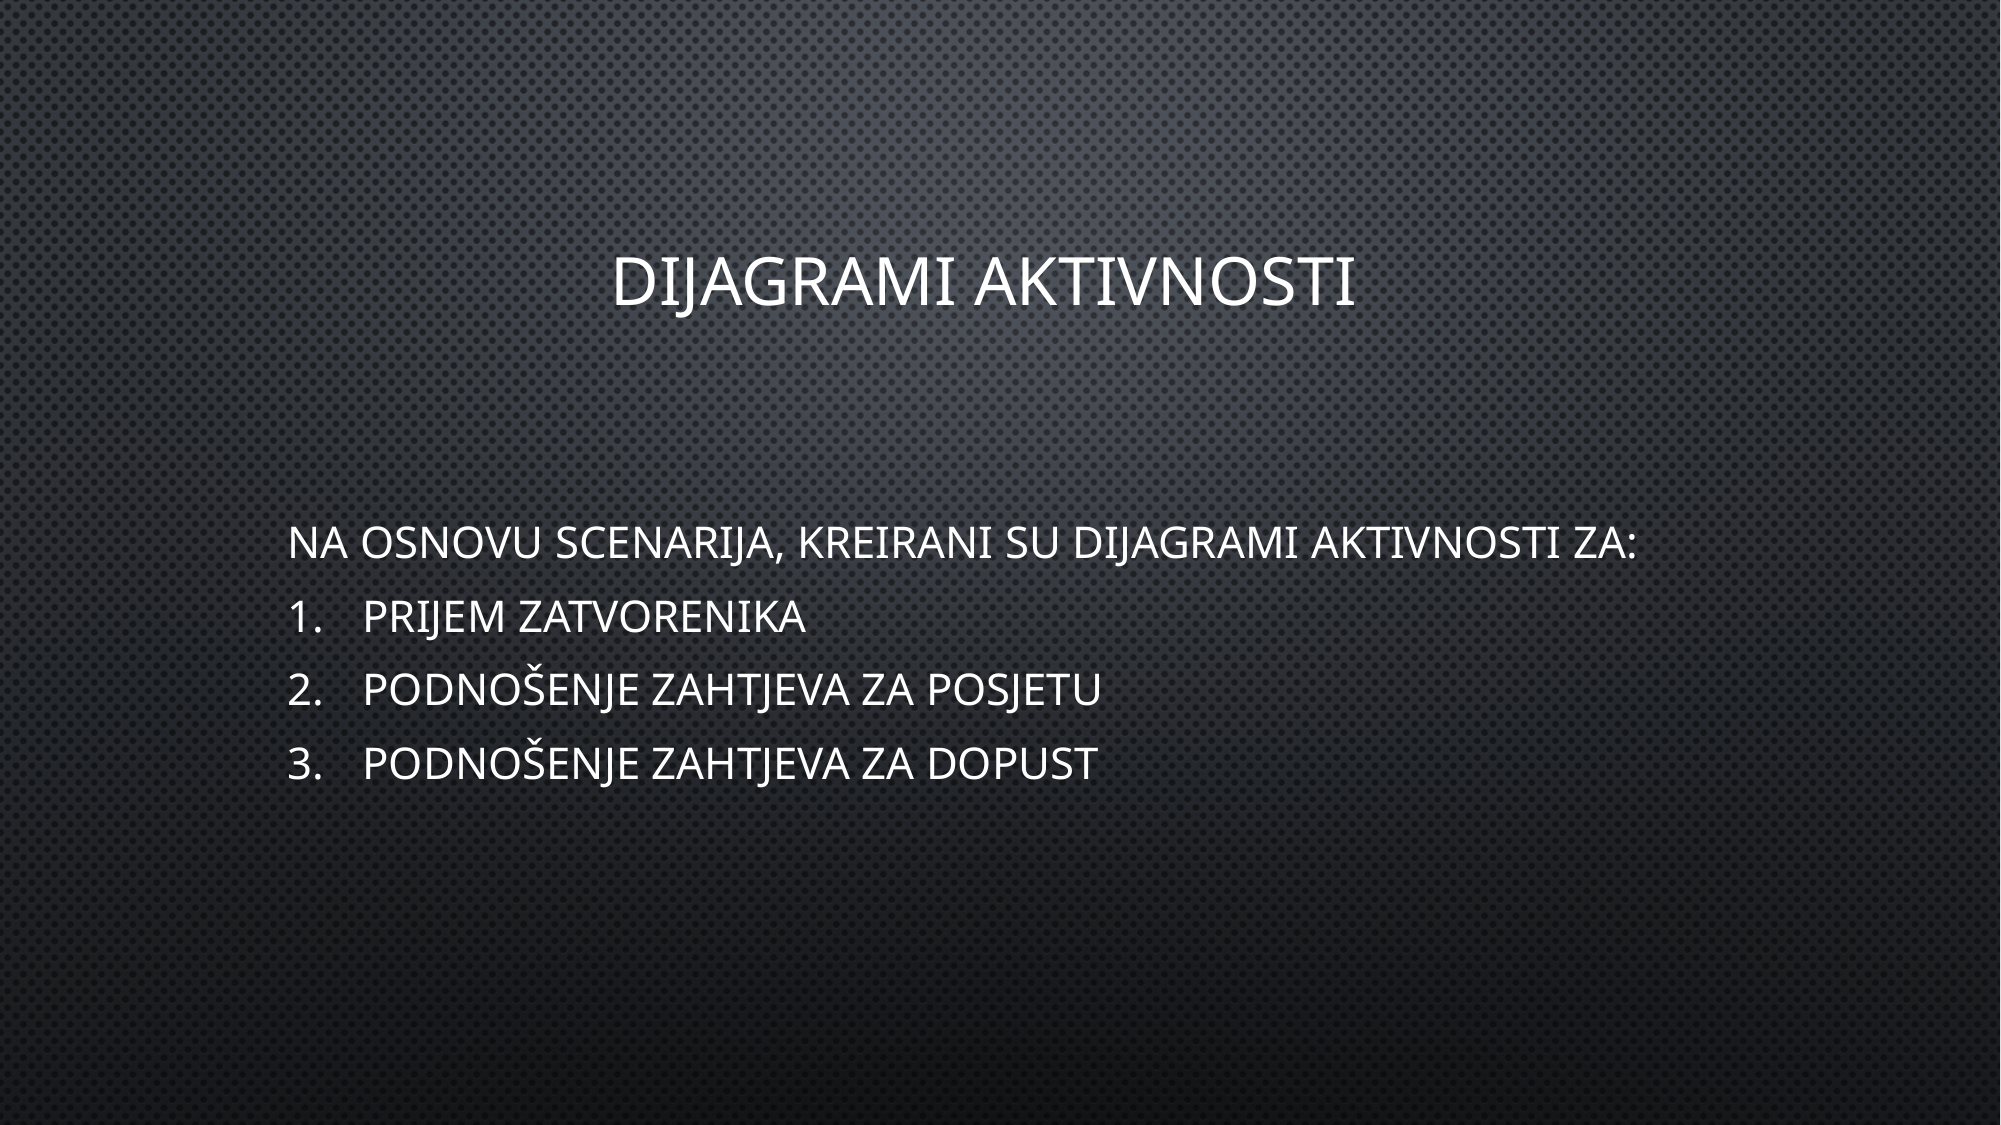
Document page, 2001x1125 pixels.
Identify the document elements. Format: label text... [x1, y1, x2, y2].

title Dijagrami aktivnosti [272, 98, 1696, 427]
subtitle na osnovu scenarija, kreirani su dijagrami aktivnosti za: prijem zatvorenika podnošenje zahtjeva za posjetu podnošenje zahtjeva za dopust [272, 507, 1696, 820]
